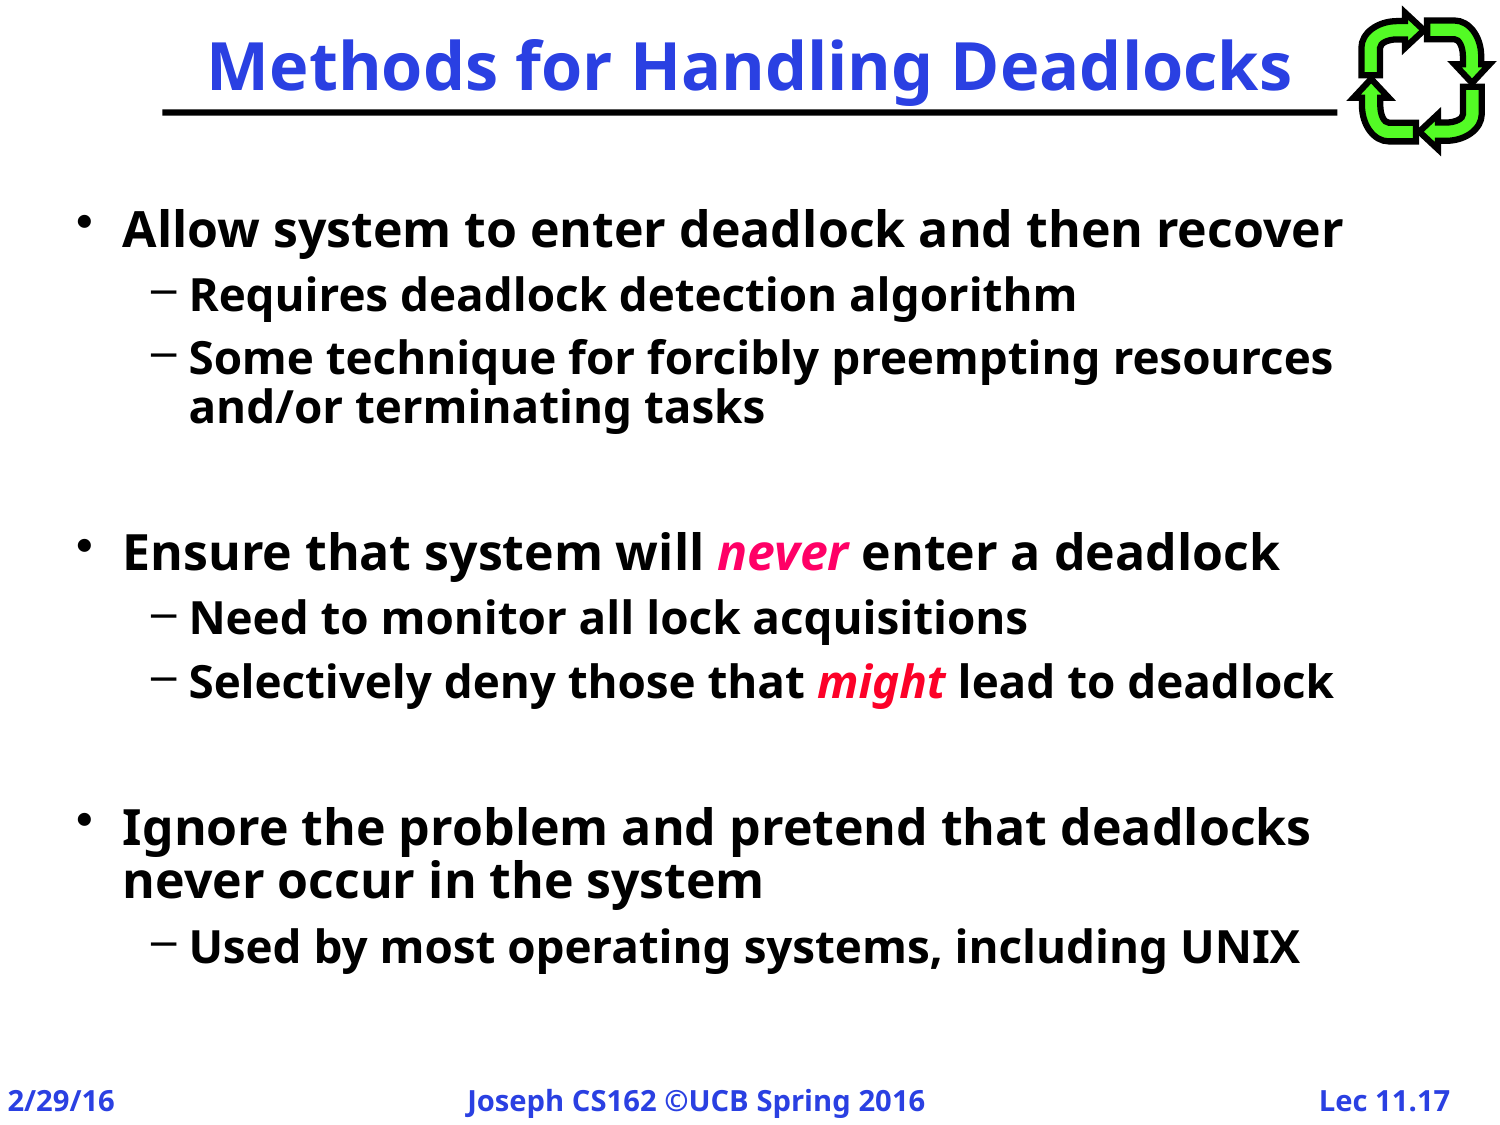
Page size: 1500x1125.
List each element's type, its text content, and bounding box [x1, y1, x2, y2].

list Allow system to enter deadlock and then recover Requires deadlock detection algorithm Some technique for forcibly preempting resources and/or terminating tasks Ensure that system will never enter a deadlock Need to monitor all lock acquisitions Selectively deny those that might lead to deadlock Ignore the problem and pretend that deadlocks never occur in the system Used by most operating systems, including UNIX [61, 196, 1412, 1063]
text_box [1353, 12, 1490, 150]
title Methods for Handling Deadlocks [162, 24, 1338, 113]
